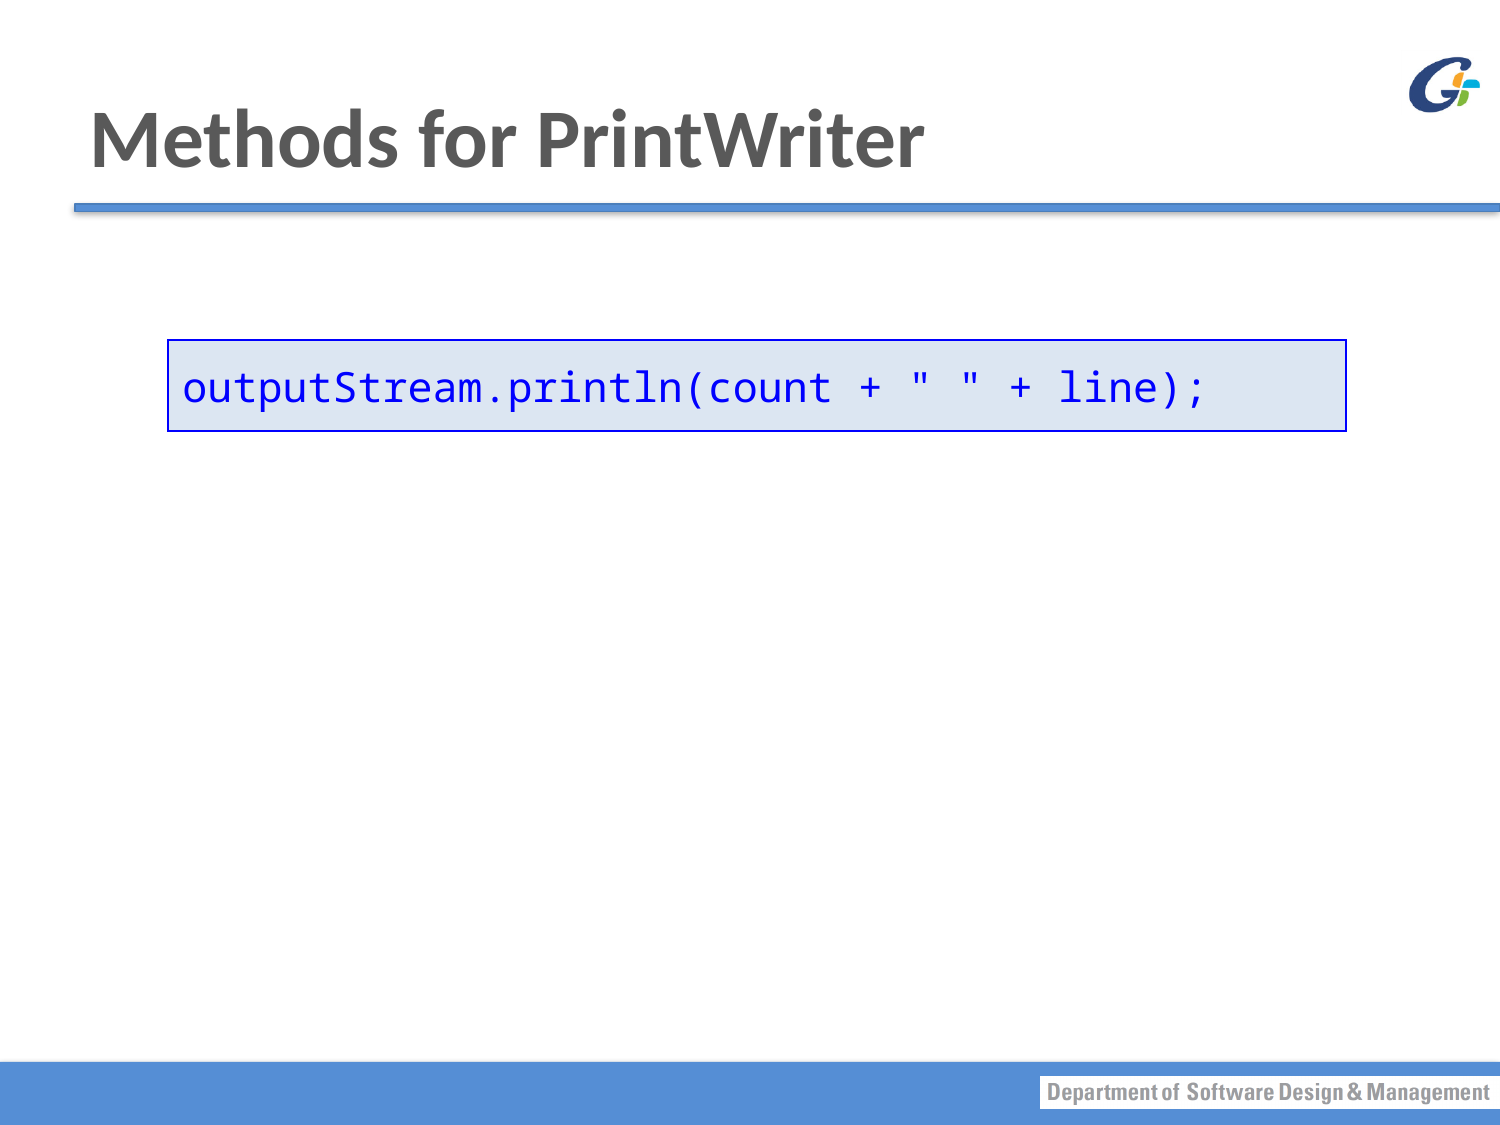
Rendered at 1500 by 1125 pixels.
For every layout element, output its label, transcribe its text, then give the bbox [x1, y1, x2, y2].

title Methods for PrintWriter [75, 76, 1425, 225]
picture [1401, 50, 1482, 115]
text_box outputStream.println(count + " " + line); [167, 340, 1346, 431]
picture [1040, 1076, 1500, 1109]
